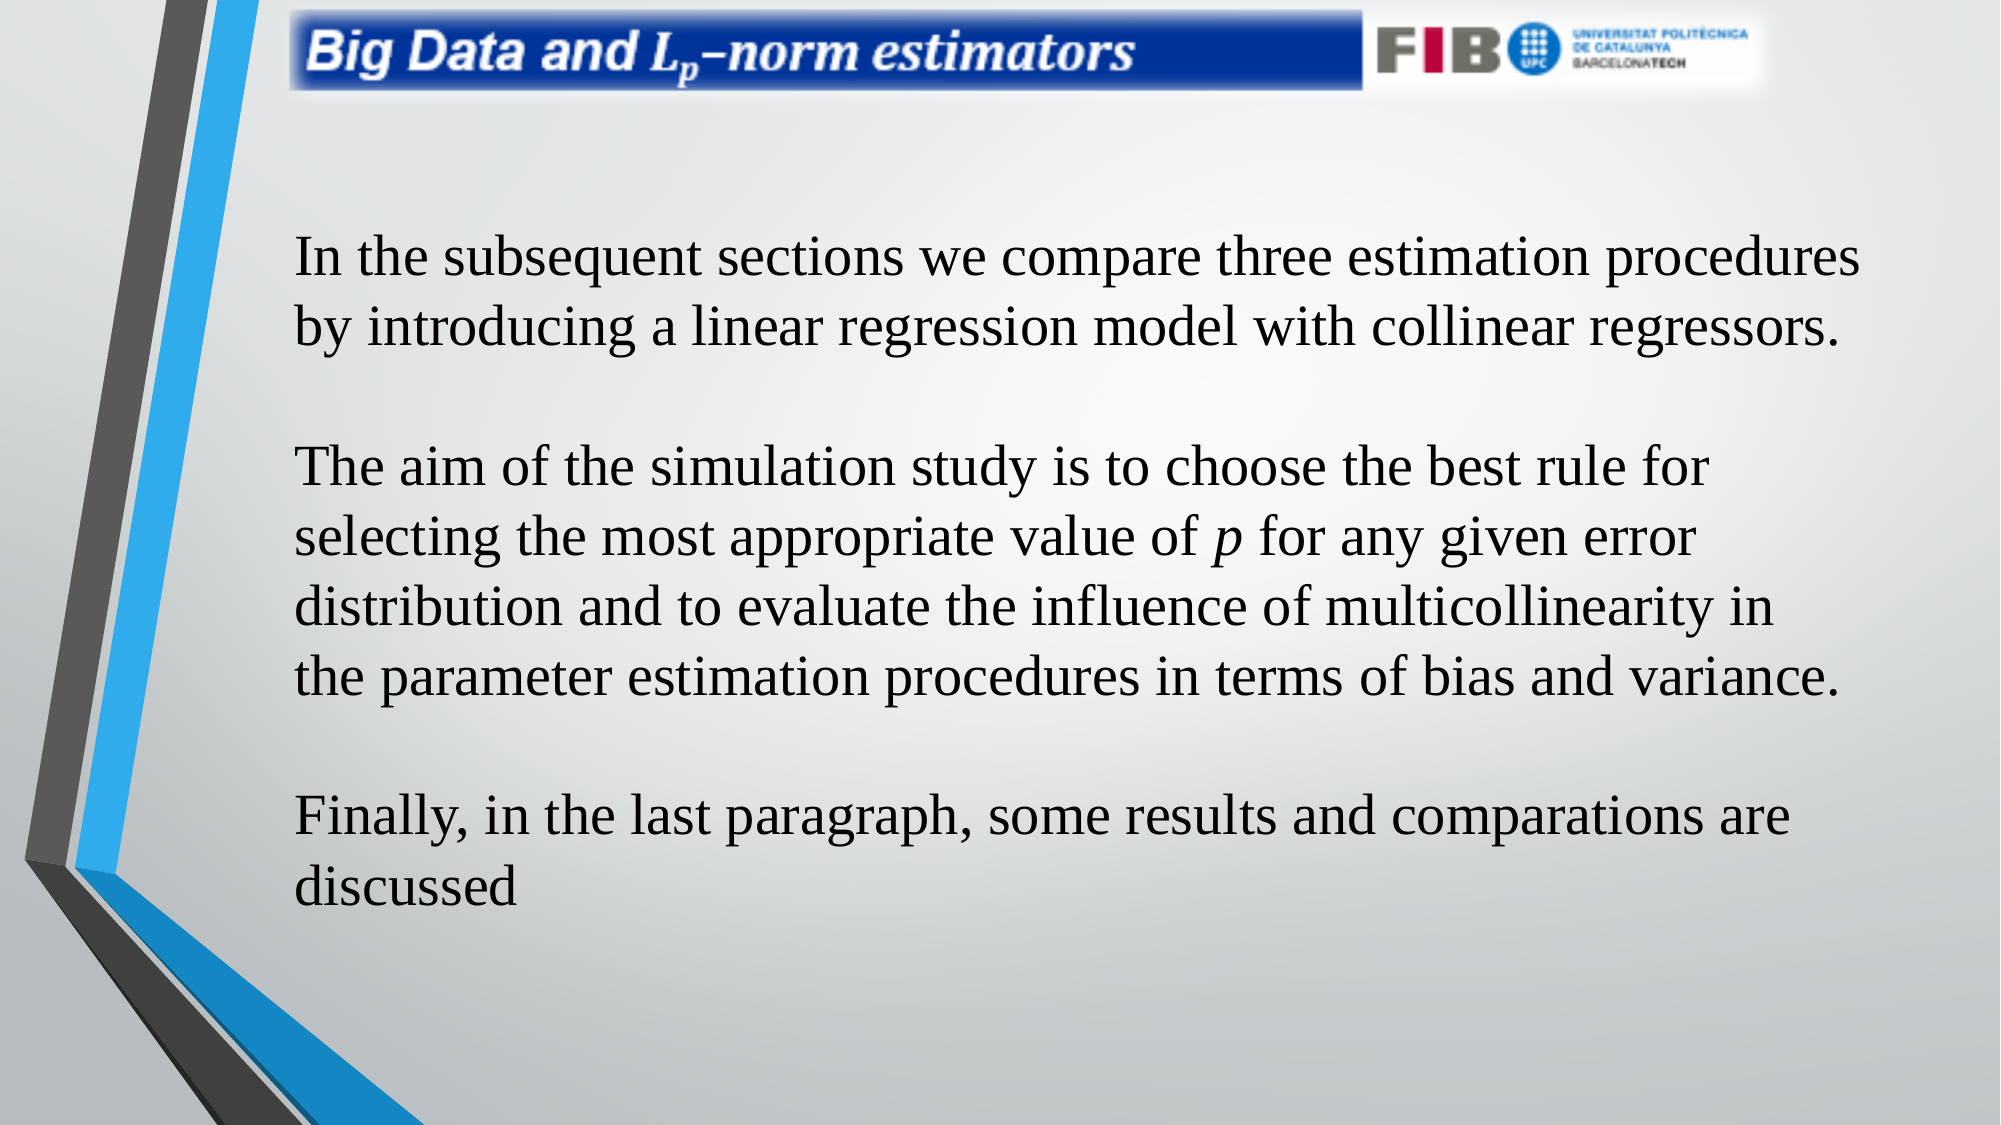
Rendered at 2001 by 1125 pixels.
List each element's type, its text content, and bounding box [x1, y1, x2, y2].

text_box In the subsequent sections we compare three estimation procedures by introducing a linear regression model with collinear regressors. The aim of the simulation study is to choose the best rule for selecting the most appropriate value of p for any given error distribution and to evaluate the influence of multicollinearity in the parameter estimation procedures in terms of bias and variance. Finally, in the last paragraph, some results and comparations are discussed [279, 209, 1935, 1064]
picture [279, 0, 1781, 108]
